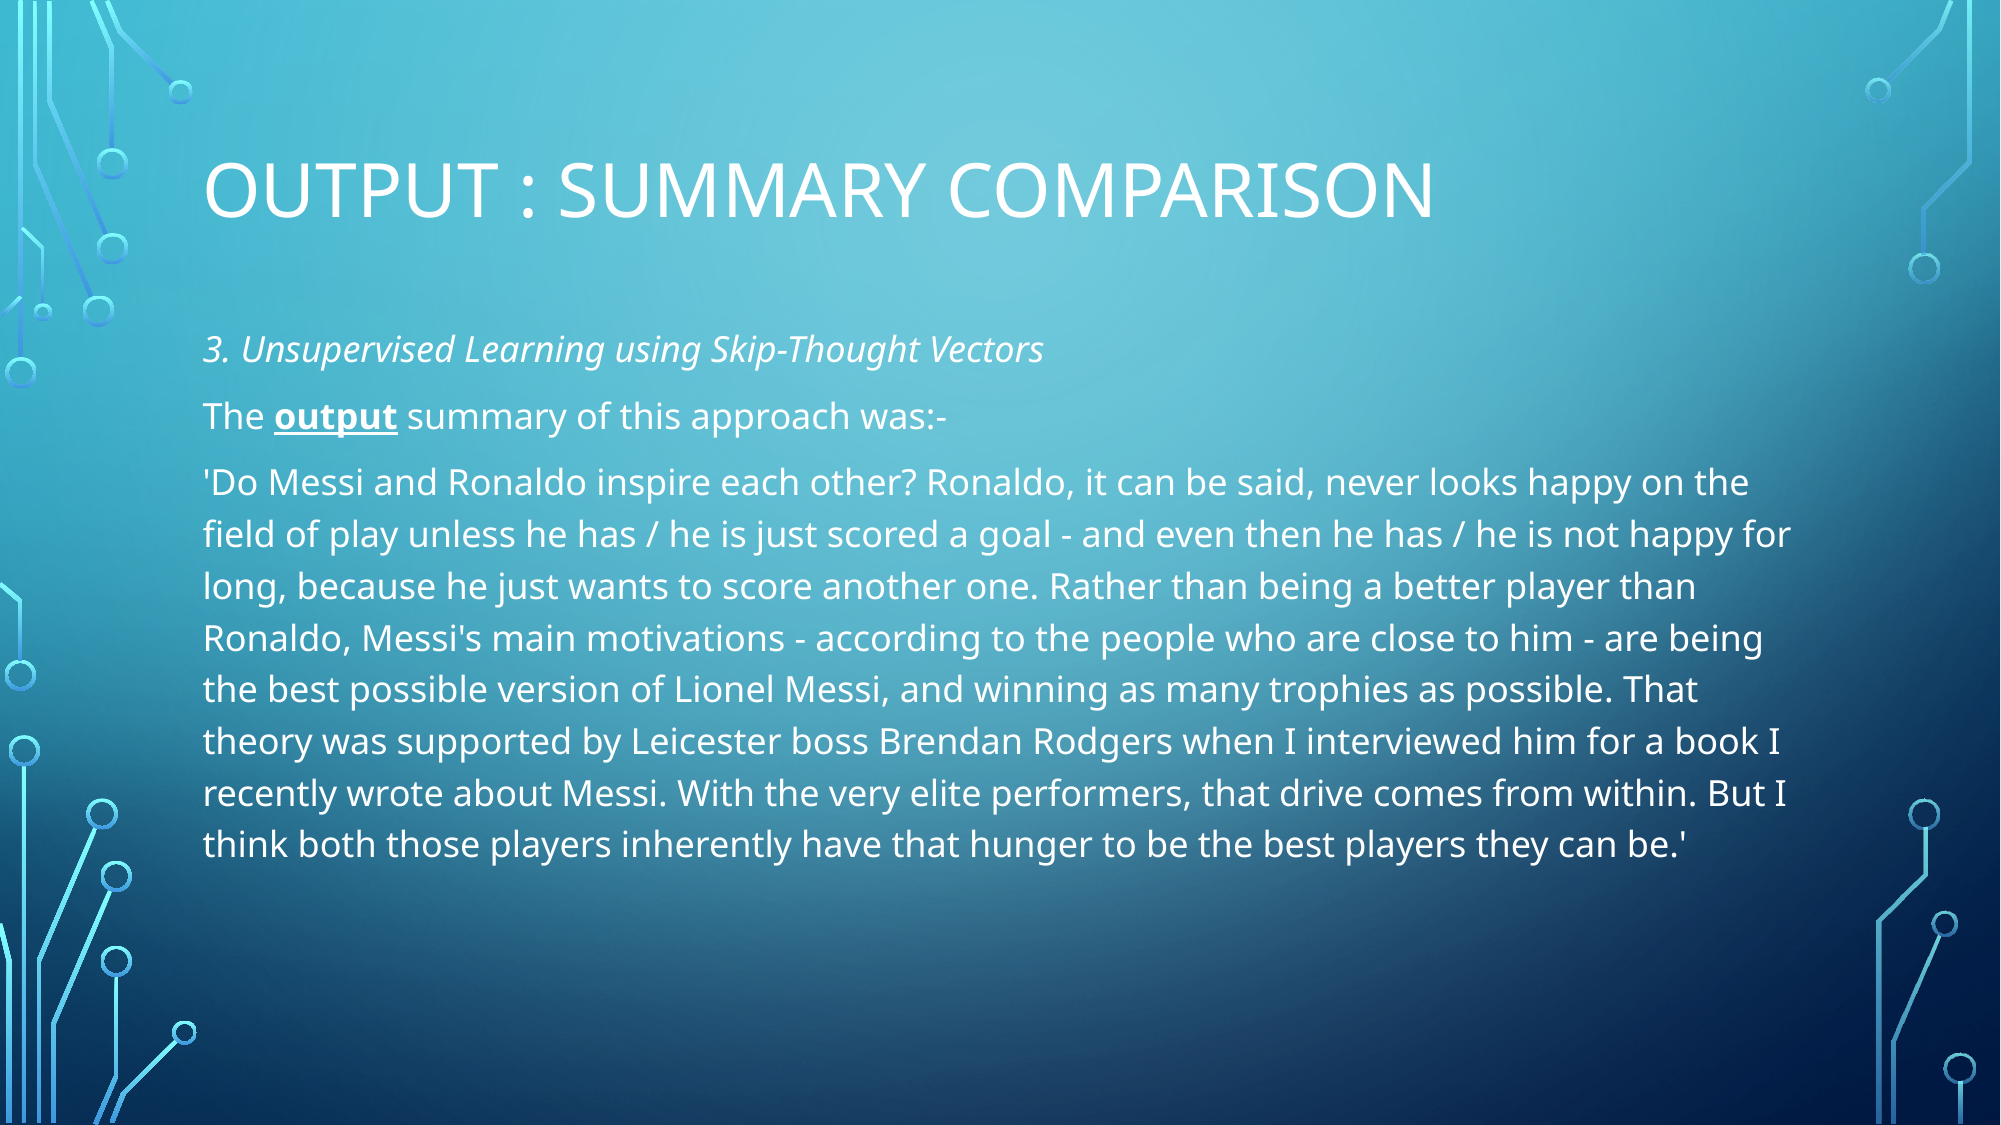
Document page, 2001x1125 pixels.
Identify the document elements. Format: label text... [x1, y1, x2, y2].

list 3. Unsupervised Learning using Skip-Thought Vectors The output summary of this approach was:- 'Do Messi and Ronaldo inspire each other? Ronaldo, it can be said, never looks happy on the field of play unless he has / he is just scored a goal - and even then he has / he is not happy for long, because he just wants to score another one. Rather than being a better player than Ronaldo, Messi's main motivations - according to the people who are close to him - are being the best possible version of Lionel Messi, and winning as many trophies as possible. That theory was supported by Leicester boss Brendan Rodgers when I interviewed him for a book I recently wrote about Messi. With the very elite performers, that drive comes from within. But I think both those players inherently have that hunger to be the best players they can be.' [187, 310, 1813, 892]
title Output : SUMMARY COMPARISON [187, 101, 1696, 285]
